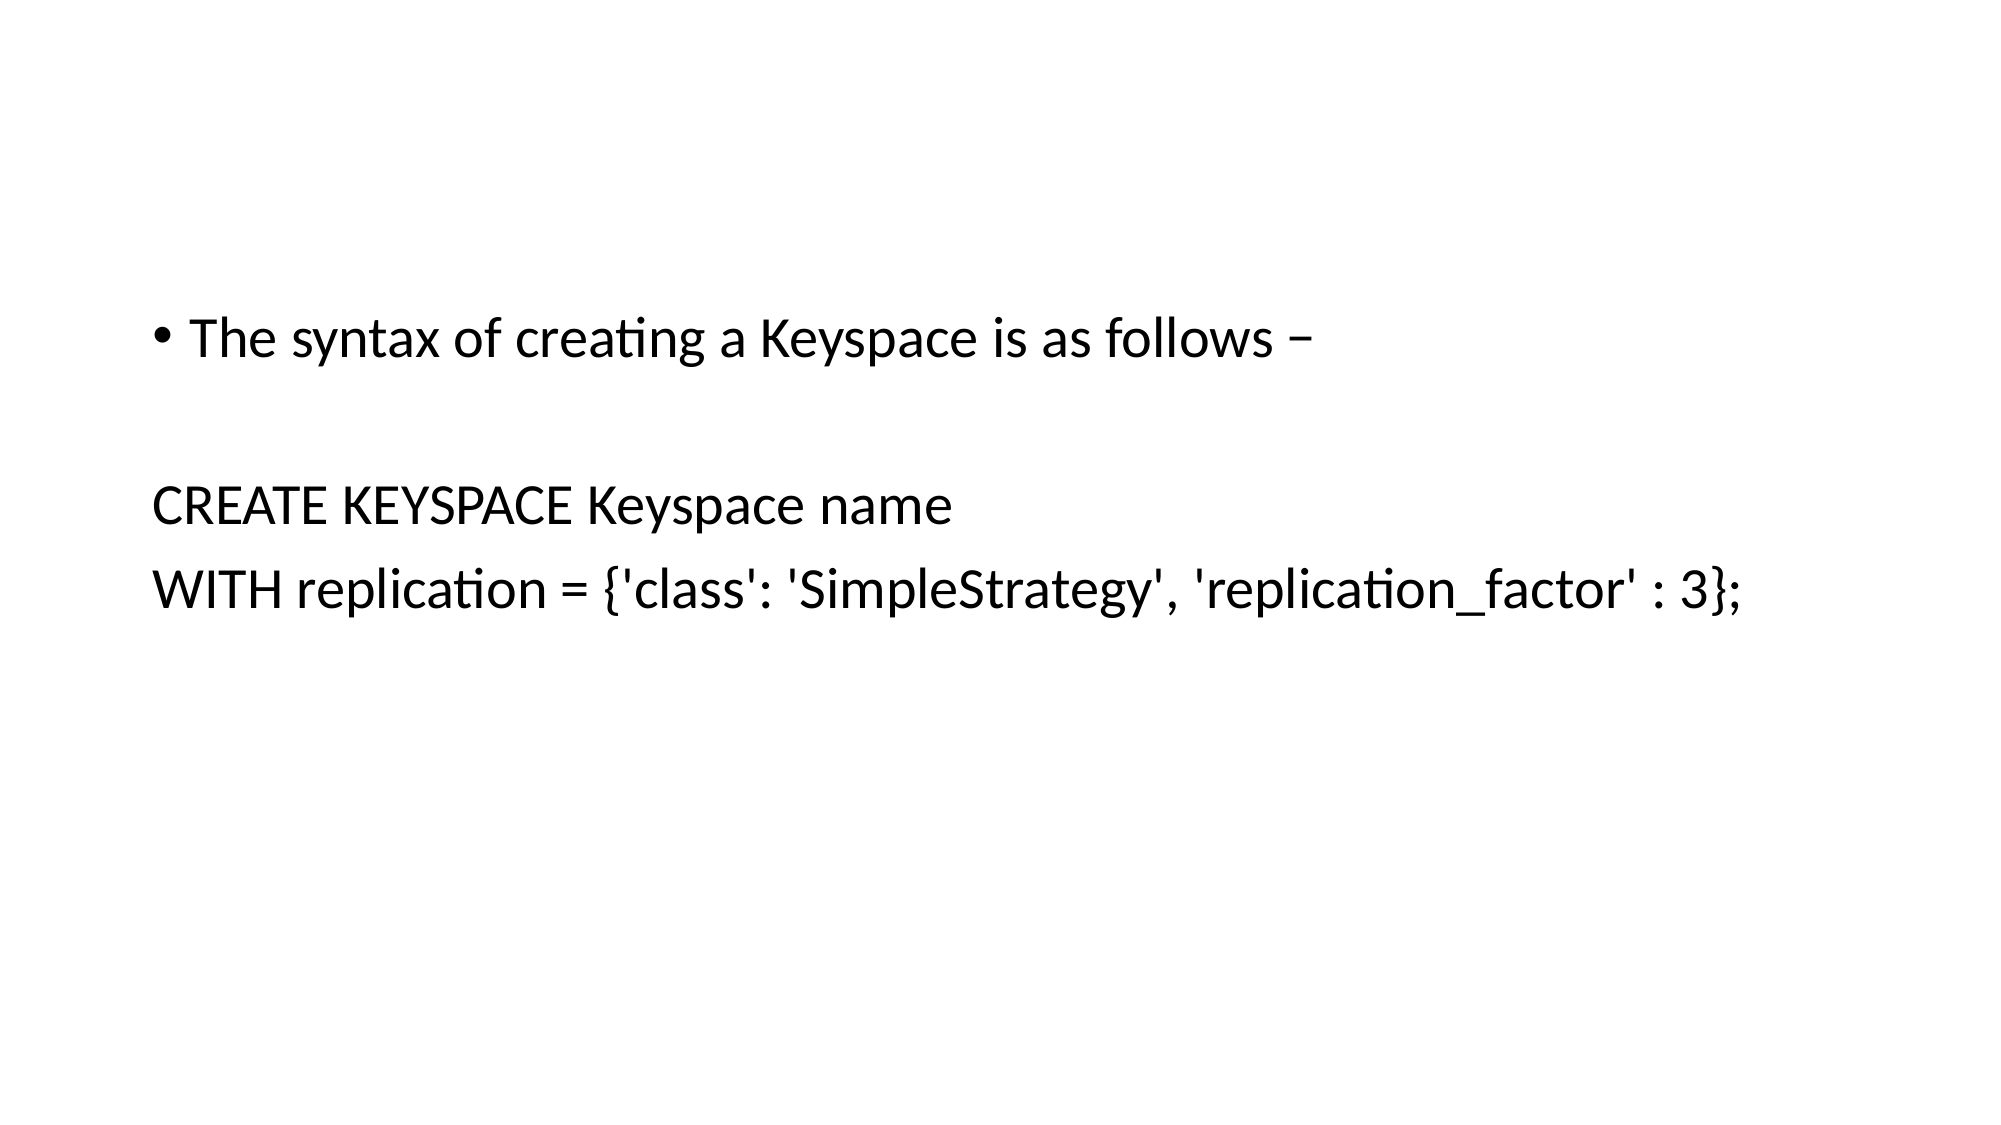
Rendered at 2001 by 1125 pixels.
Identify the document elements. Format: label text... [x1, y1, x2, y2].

list The syntax of creating a Keyspace is as follows − CREATE KEYSPACE Keyspace name WITH replication = {'class': 'SimpleStrategy', 'replication_factor' : 3}; [137, 299, 1863, 1014]
